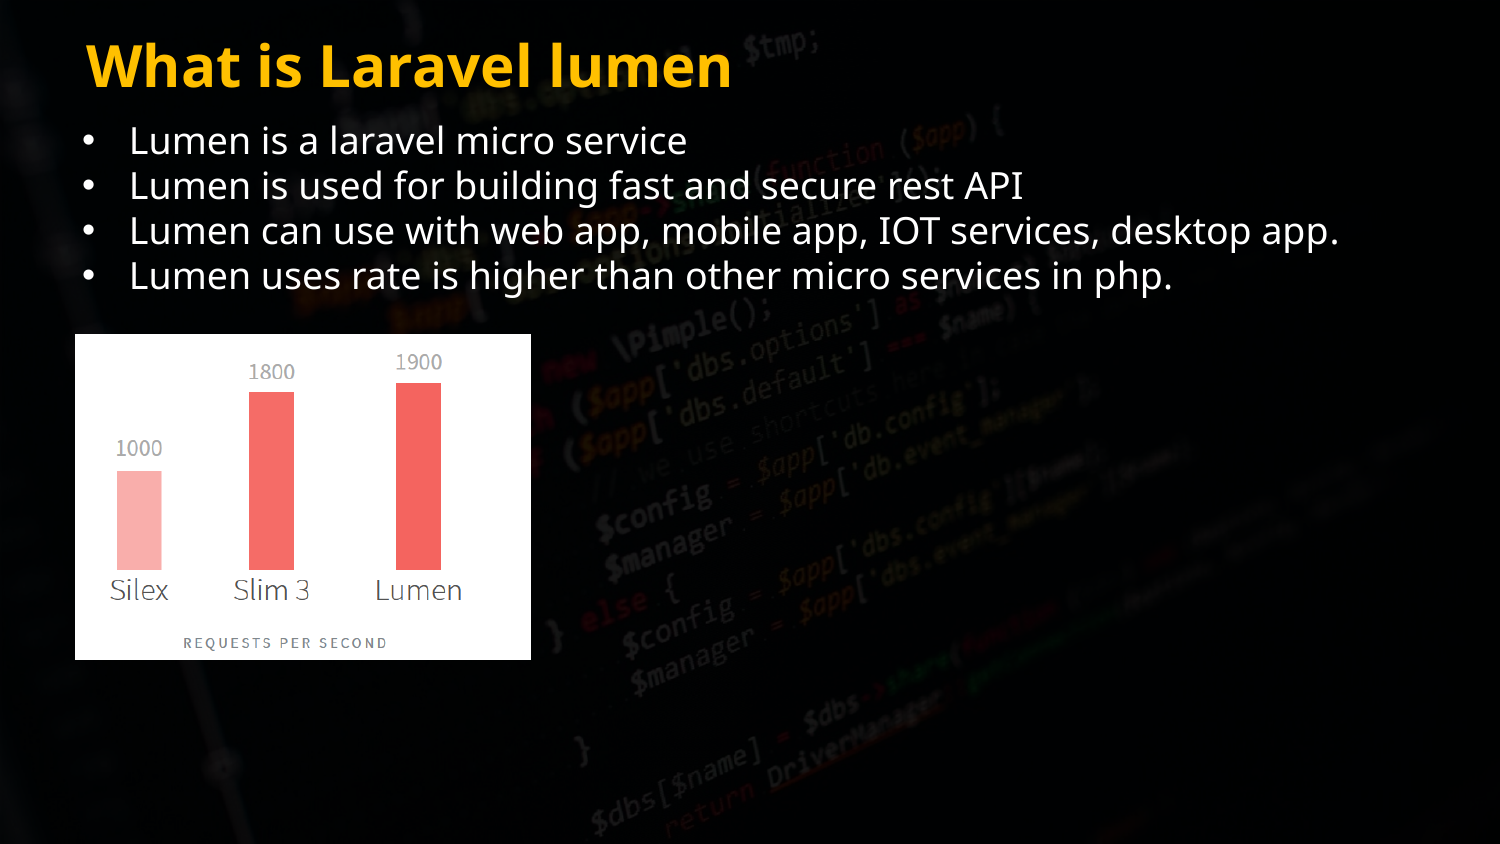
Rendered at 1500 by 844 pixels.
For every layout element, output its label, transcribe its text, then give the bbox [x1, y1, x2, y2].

picture [0, 0, 1500, 844]
text_box Lumen is a laravel micro service Lumen is used for building fast and secure rest API Lumen can use with web app, mobile app, IOT services, desktop app. Lumen uses rate is higher than other micro services in php. [67, 109, 1355, 305]
text_box What is Laravel lumen [71, 21, 750, 107]
